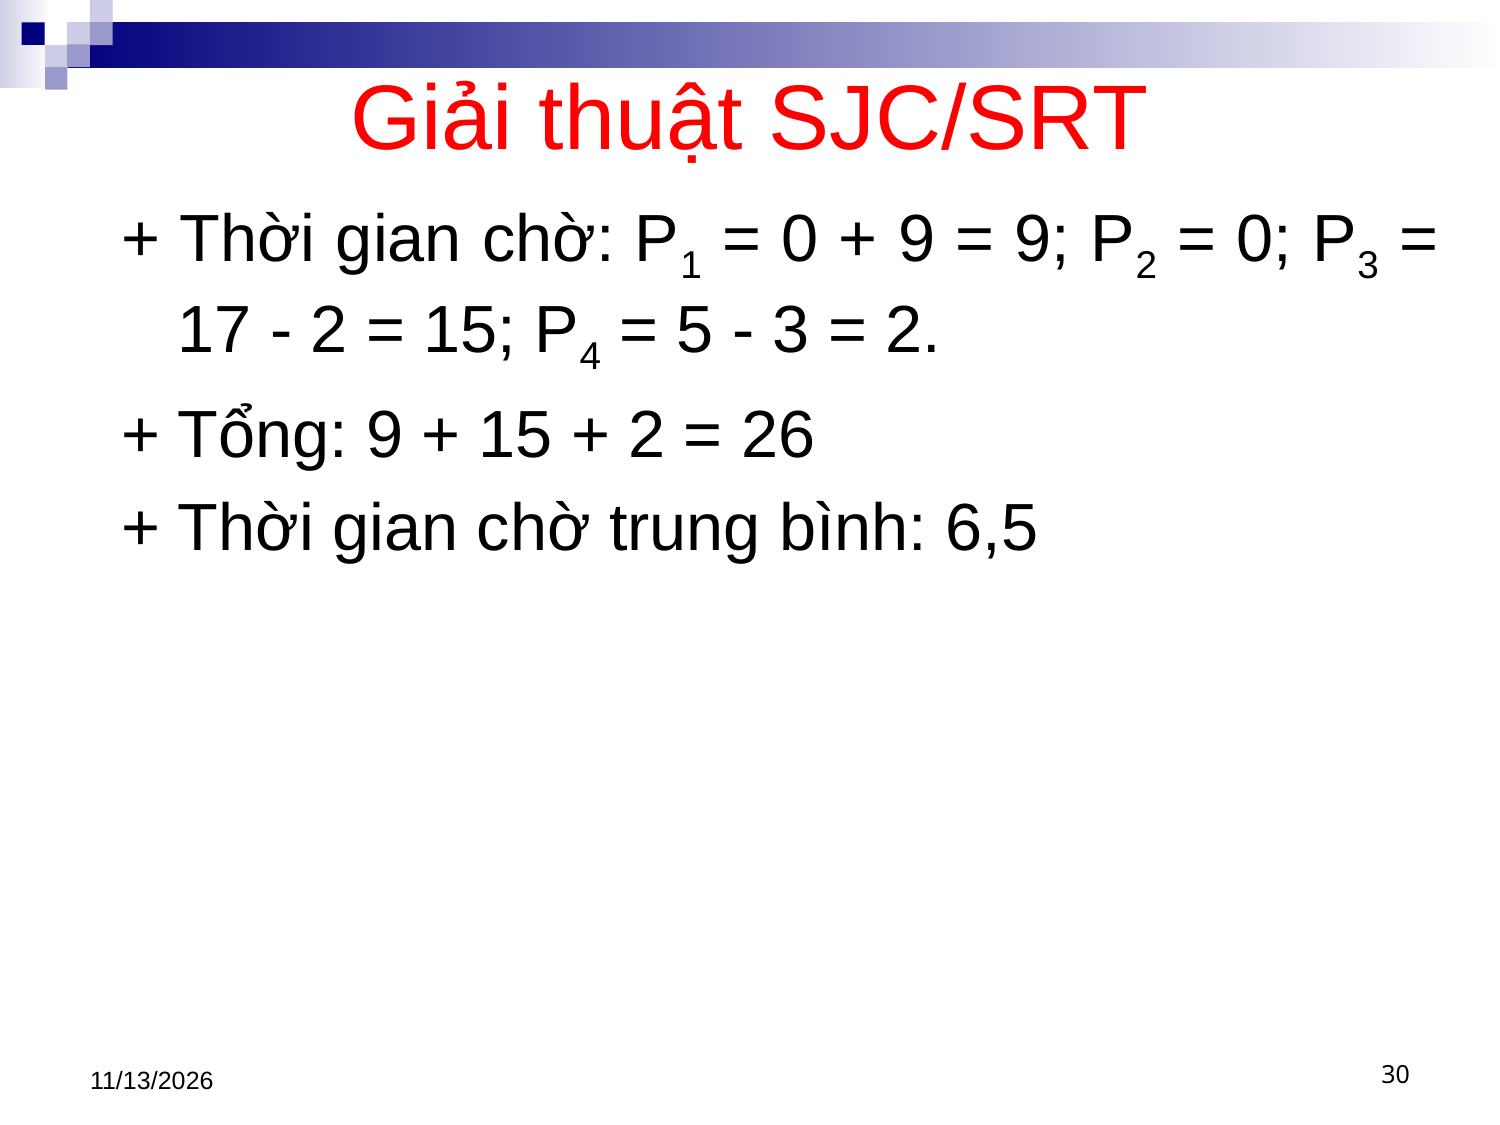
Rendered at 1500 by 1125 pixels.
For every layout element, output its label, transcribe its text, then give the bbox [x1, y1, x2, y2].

slide_number 30 [1074, 1024, 1426, 1101]
list + Thời gian chờ: P1 = 0 + 9 = 9; P2 = 0; P3 = 17 - 2 = 15; P4 = 5 - 3 = 2. + Tổng: 9 + 15 + 2 = 26 + Thời gian chờ trung bình: 6,5 [106, 187, 1454, 982]
title Giải thuật SJC/SRT [74, 56, 1426, 169]
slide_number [74, 1024, 426, 1103]
